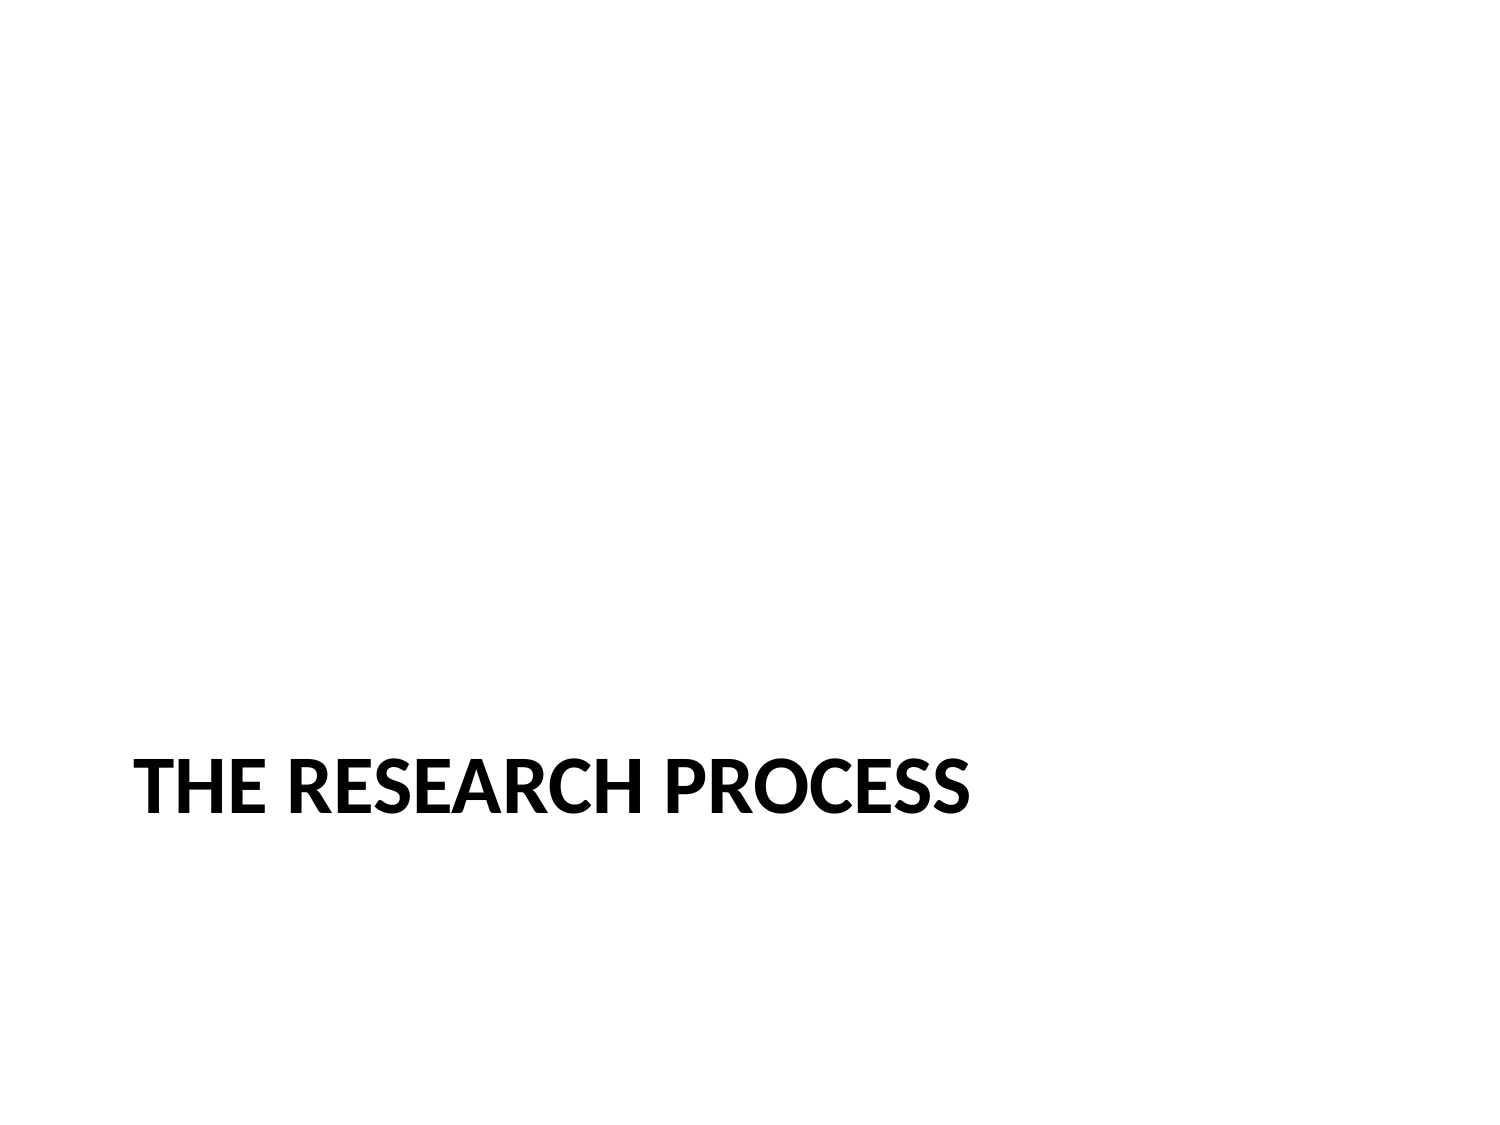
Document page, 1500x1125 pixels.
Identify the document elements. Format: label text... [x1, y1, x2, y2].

title The research process [118, 722, 1394, 947]
